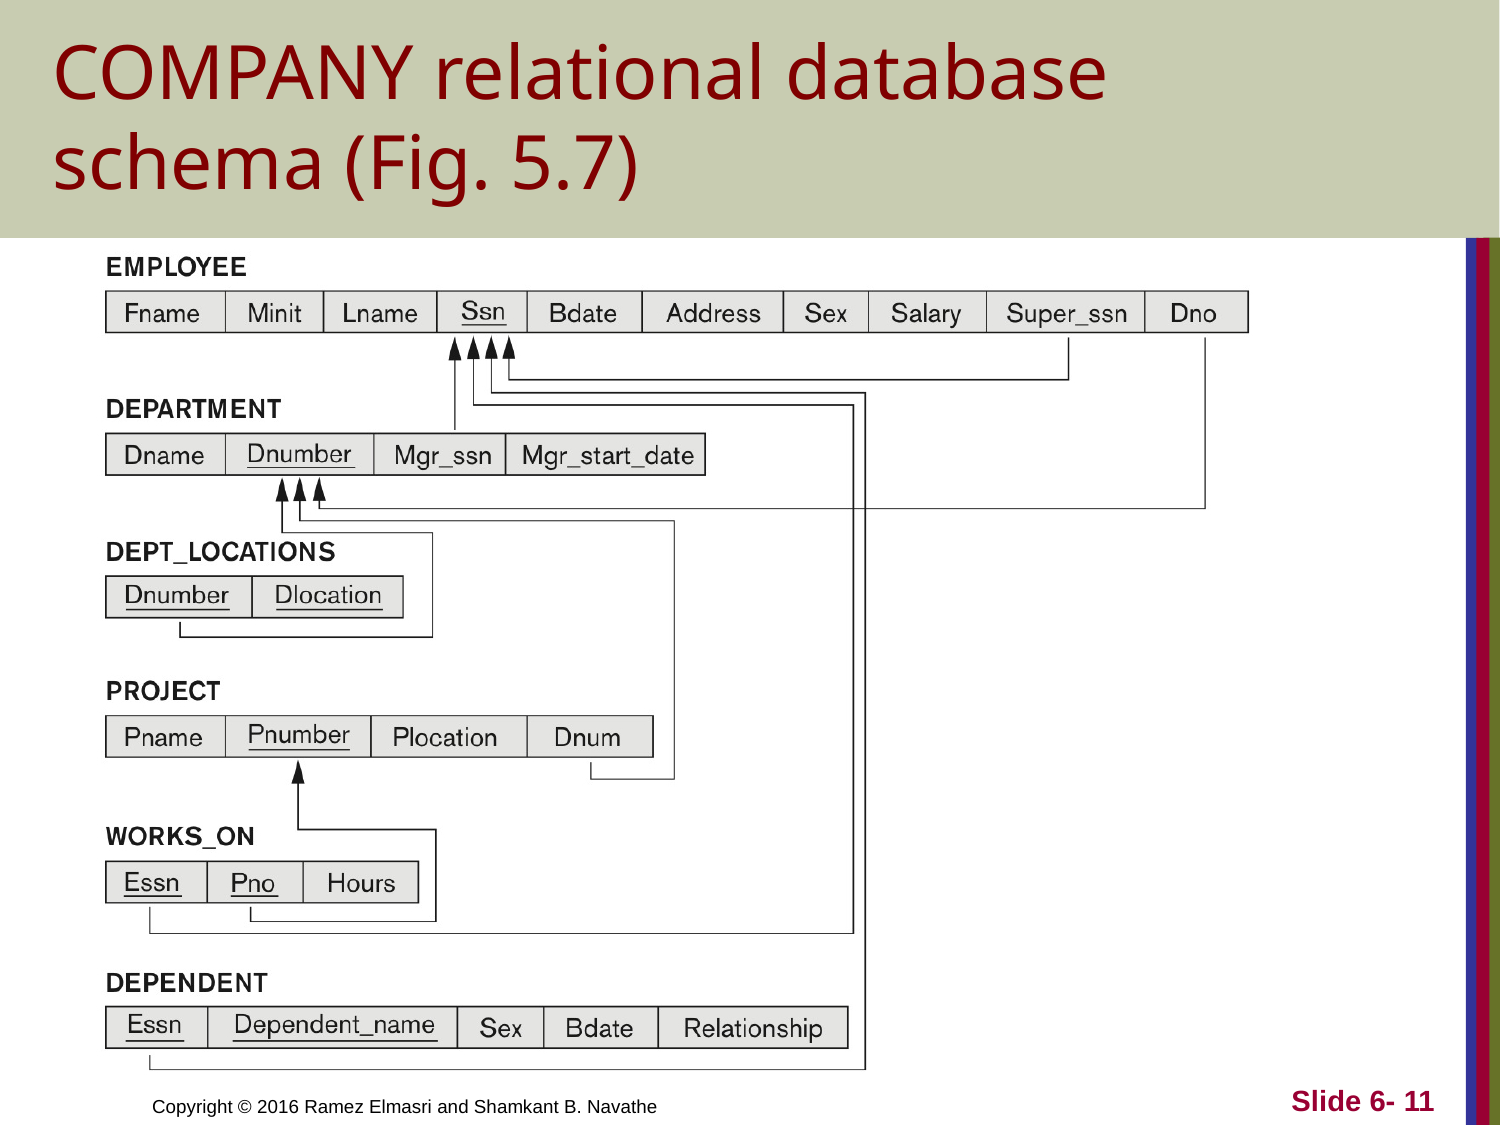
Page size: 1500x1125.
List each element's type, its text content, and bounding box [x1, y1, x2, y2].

title COMPANY relational database schema (Fig. 5.7) [37, 49, 1317, 213]
slide_number Slide 6- 11 [1137, 1049, 1451, 1125]
picture [96, 249, 1258, 1076]
